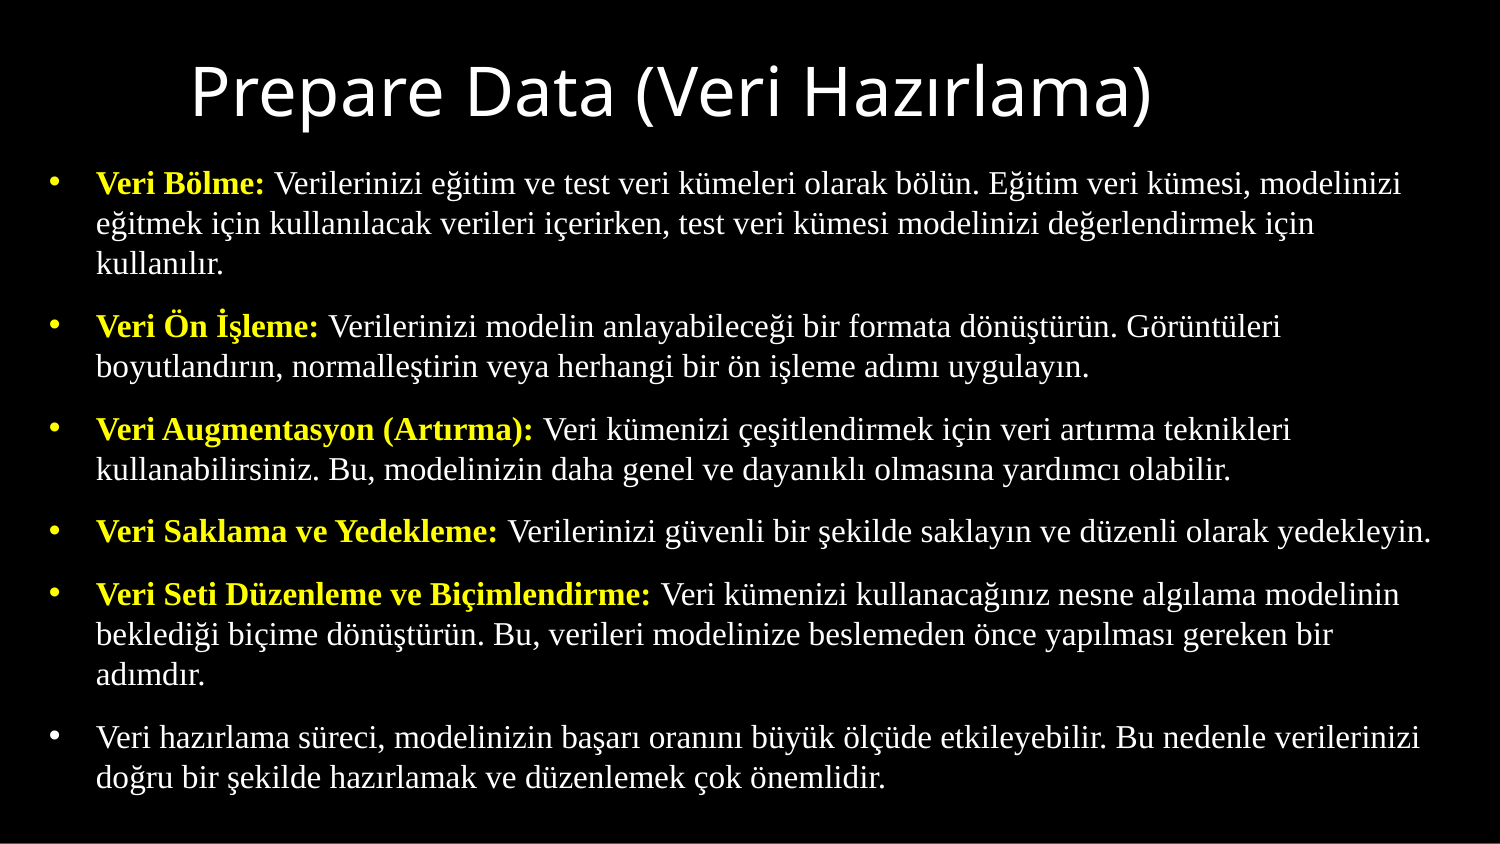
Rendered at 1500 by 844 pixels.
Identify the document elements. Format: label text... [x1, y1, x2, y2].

text_box Veri Bölme: Verilerinizi eğitim ve test veri kümeleri olarak bölün. Eğitim veri kümesi, modelinizi eğitmek için kullanılacak verileri içerirken, test veri kümesi modelinizi değerlendirmek için kullanılır. Veri Ön İşleme: Verilerinizi modelin anlayabileceği bir formata dönüştürün. Görüntüleri boyutlandırın, normalleştirin veya herhangi bir ön işleme adımı uygulayın. Veri Augmentasyon (Artırma): Veri kümenizi çeşitlendirmek için veri artırma teknikleri kullanabilirsiniz. Bu, modelinizin daha genel ve dayanıklı olmasına yardımcı olabilir. Veri Saklama ve Yedekleme: Verilerinizi güvenli bir şekilde saklayın ve düzenli olarak yedekleyin. Veri Seti Düzenleme ve Biçimlendirme: Veri kümenizi kullanacağınız nesne algılama modelinin beklediği biçime dönüştürün. Bu, verileri modelinize beslemeden önce yapılması gereken bir adımdır. Veri hazırlama süreci, modelinizin başarı oranını büyük ölçüde etkileyebilir. Bu nedenle verilerinizi doğru bir şekilde hazırlamak ve düzenlemek çok önemlidir. [46, 159, 1454, 795]
text_box Prepare Data (Veri Hazırlama) [187, 46, 1388, 131]
